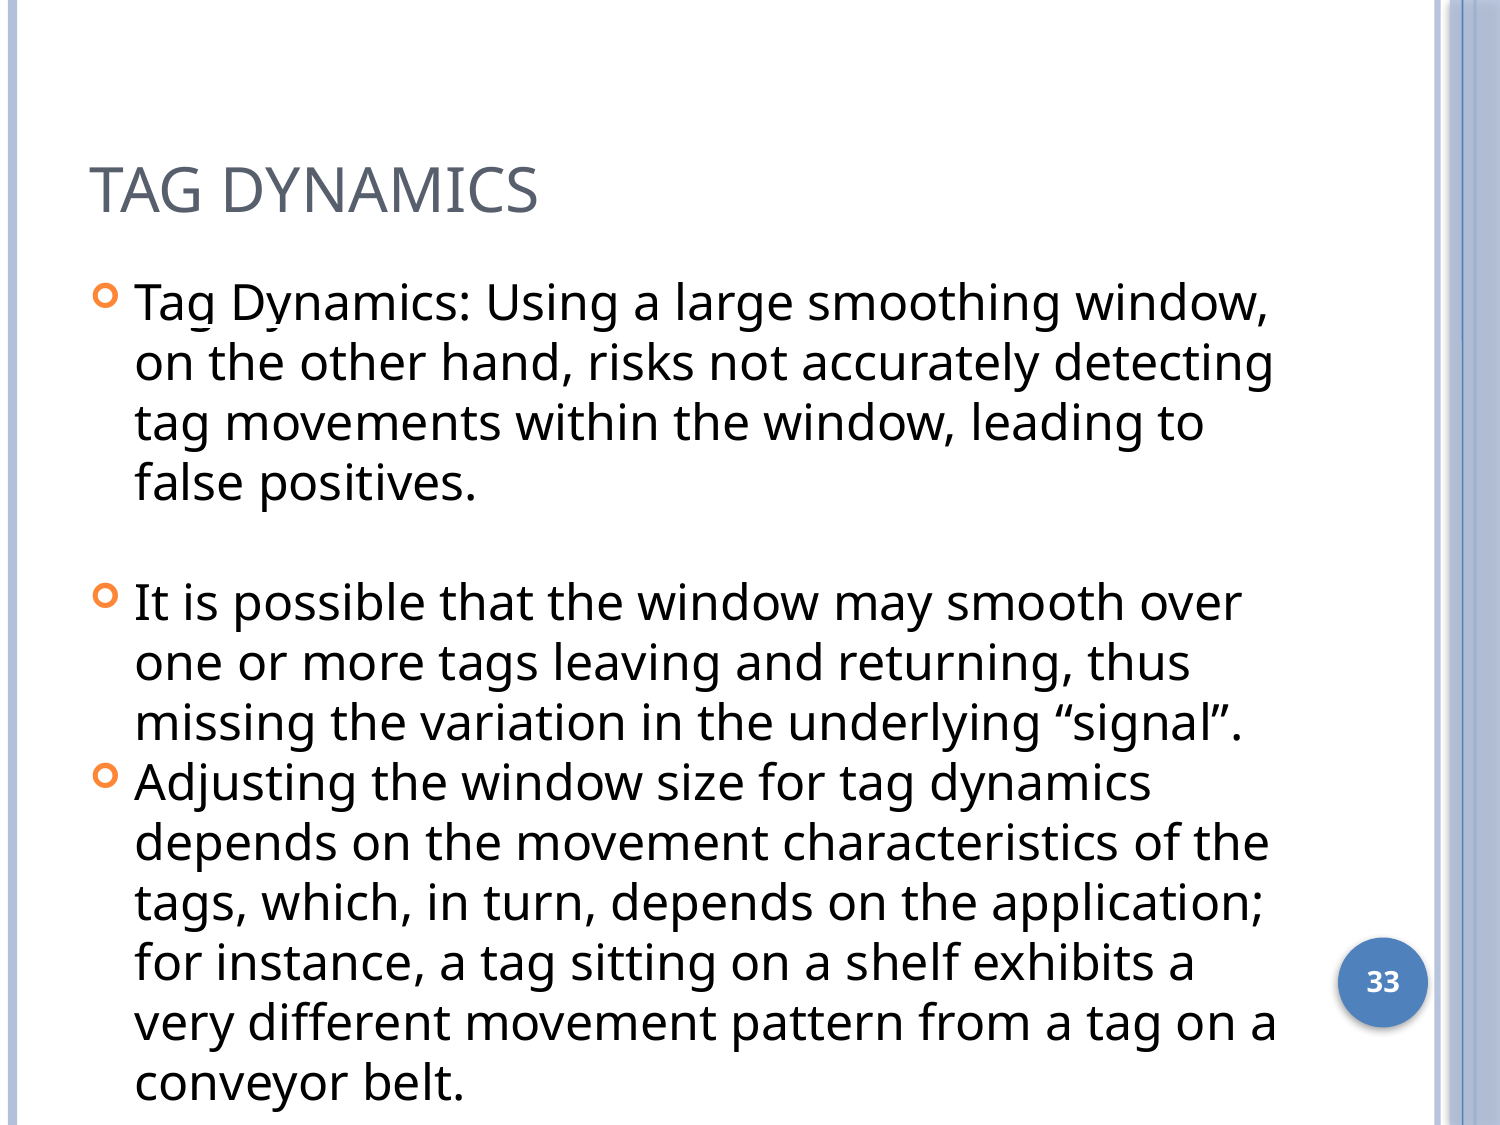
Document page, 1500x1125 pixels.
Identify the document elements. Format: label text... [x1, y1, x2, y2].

text_box Tag Dynamics [74, 45, 1300, 233]
text_box <number> [1333, 940, 1434, 1027]
text_box Tag Dynamics: Using a large smoothing window, on the other hand, risks not accurately detecting tag movements within the window, leading to false positives. It is possible that the window may smooth over one or more tags leaving and returning, thus missing the variation in the underlying “signal”. Adjusting the window size for tag dynamics depends on the movement characteristics of the tags, which, in turn, depends on the application; for instance, a tag sitting on a shelf exhibits a very different movement pattern from a tag on a conveyor belt. [74, 262, 1300, 1062]
